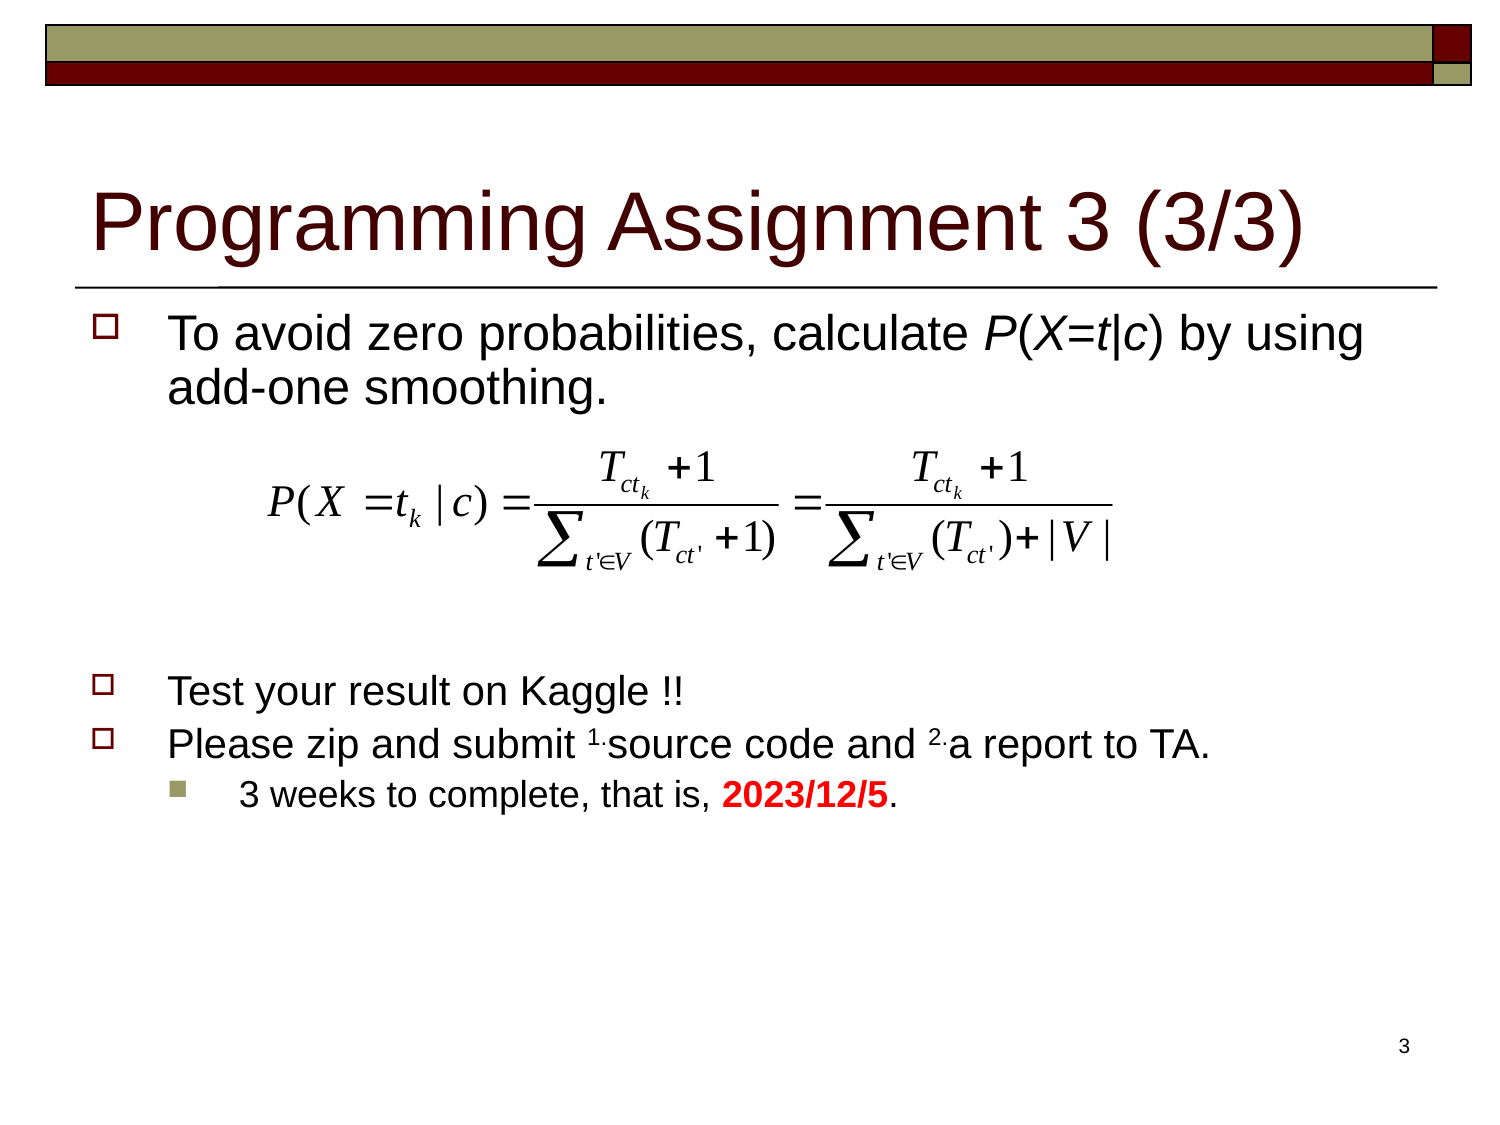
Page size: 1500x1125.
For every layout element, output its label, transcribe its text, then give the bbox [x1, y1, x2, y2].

slide_number 3 [1112, 1024, 1426, 1101]
list To avoid zero probabilities, calculate P(X=t|c) by using add-one smoothing. Test your result on Kaggle !! Please zip and submit 1.source code and 2.a report to TA. 3 weeks to complete, that is, 2023/12/5. [74, 299, 1426, 1006]
title Programming Assignment 3 (3/3) [74, 87, 1426, 276]
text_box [259, 437, 1121, 581]
